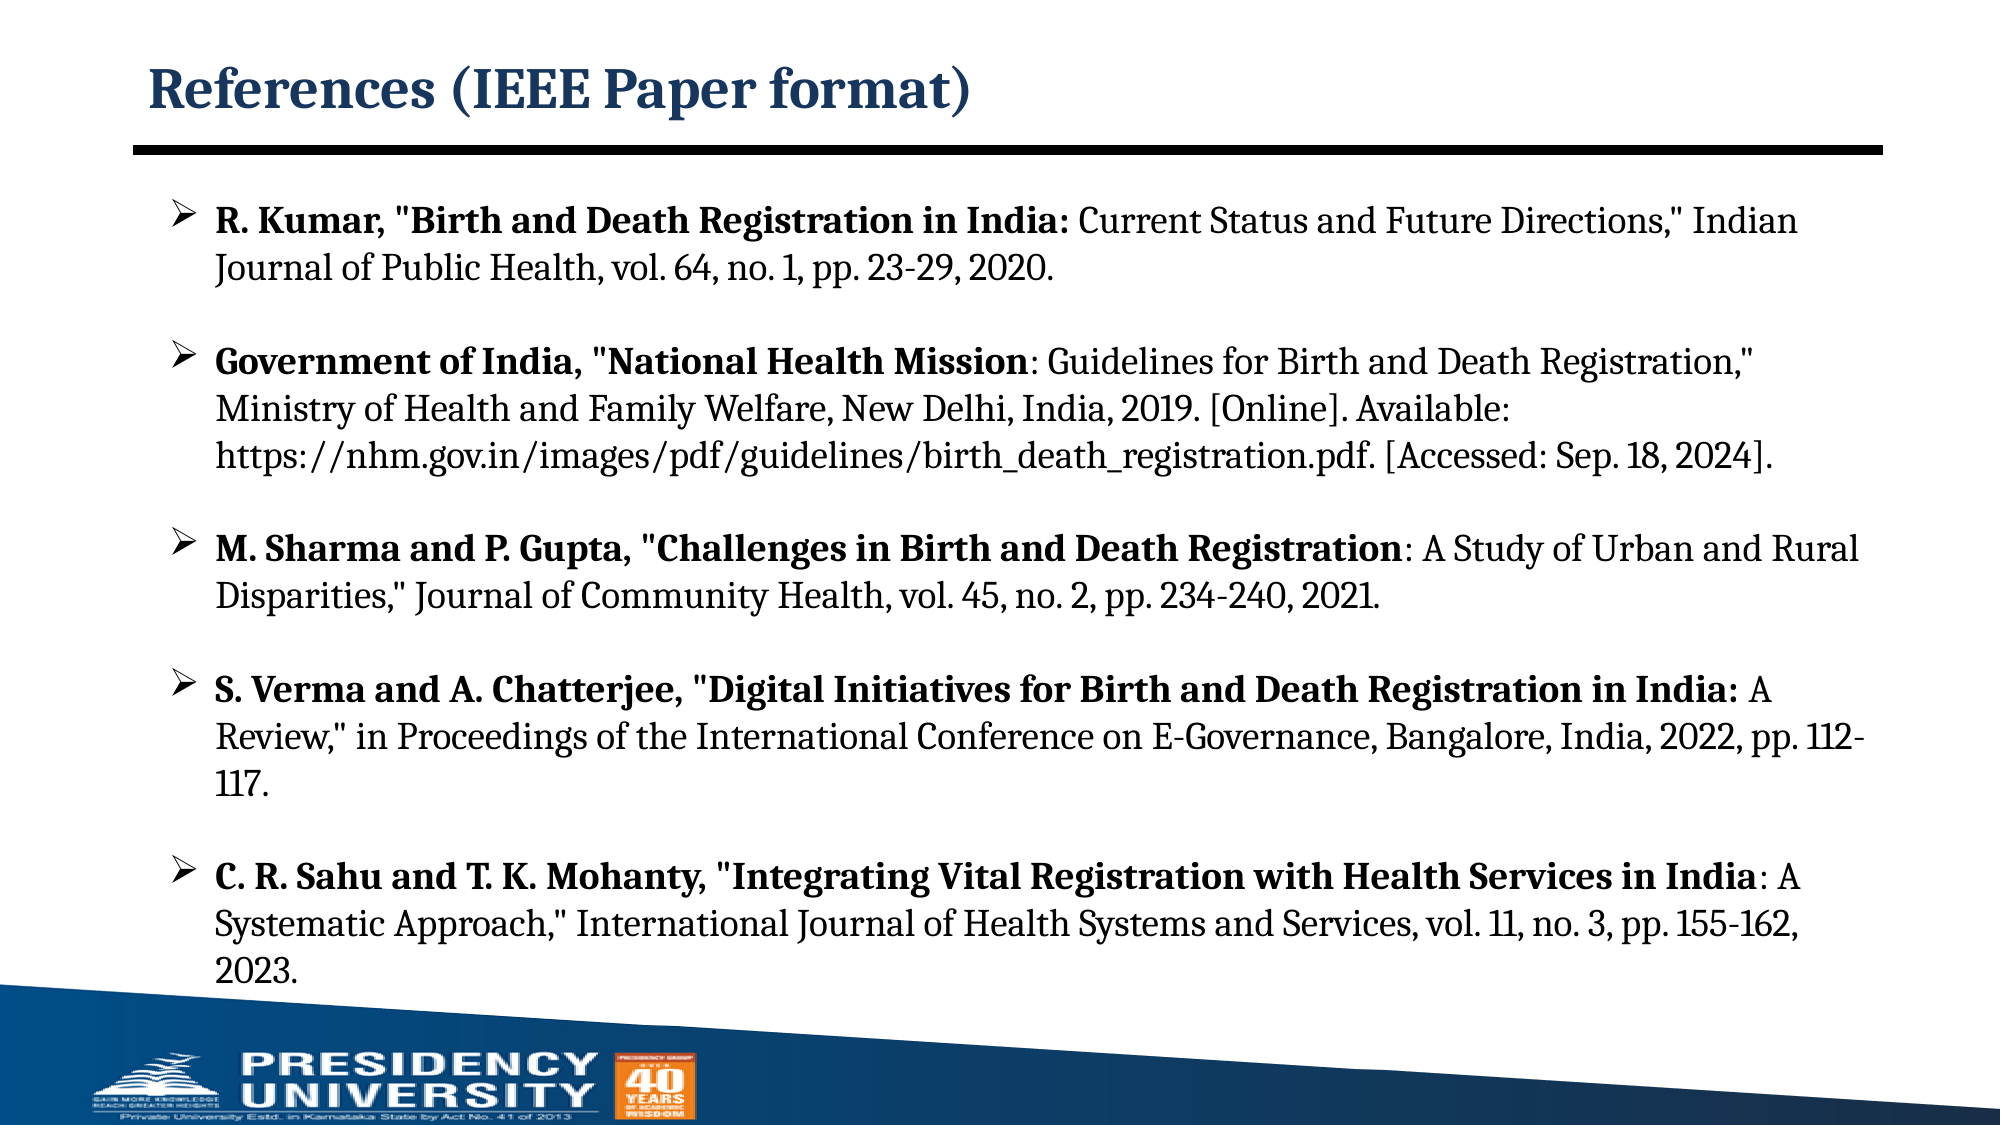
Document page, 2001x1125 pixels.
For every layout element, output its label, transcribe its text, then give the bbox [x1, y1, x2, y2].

title References (IEEE Paper format) [133, 45, 1884, 125]
list R. Kumar, "Birth and Death Registration in India: Current Status and Future Directions," Indian Journal of Public Health, vol. 64, no. 1, pp. 23-29, 2020. Government of India, "National Health Mission: Guidelines for Birth and Death Registration," Ministry of Health and Family Welfare, New Delhi, India, 2019. [Online]. Available: https://nhm.gov.in/images/pdf/guidelines/birth_death_registration.pdf. [Accessed: Sep. 18, 2024]. M. Sharma and P. Gupta, "Challenges in Birth and Death Registration: A Study of Urban and Rural Disparities," Journal of Community Health, vol. 45, no. 2, pp. 234-240, 2021. S. Verma and A. Chatterjee, "Digital Initiatives for Birth and Death Registration in India: A Review," in Proceedings of the International Conference on E-Governance, Bangalore, India, 2022, pp. 112-117. C. R. Sahu and T. K. Mohanty, "Integrating Vital Registration with Health Services in India: A Systematic Approach," International Journal of Health Systems and Services, vol. 11, no. 3, pp. 155-162, 2023. [133, 187, 1884, 1000]
picture [0, 982, 2000, 1125]
